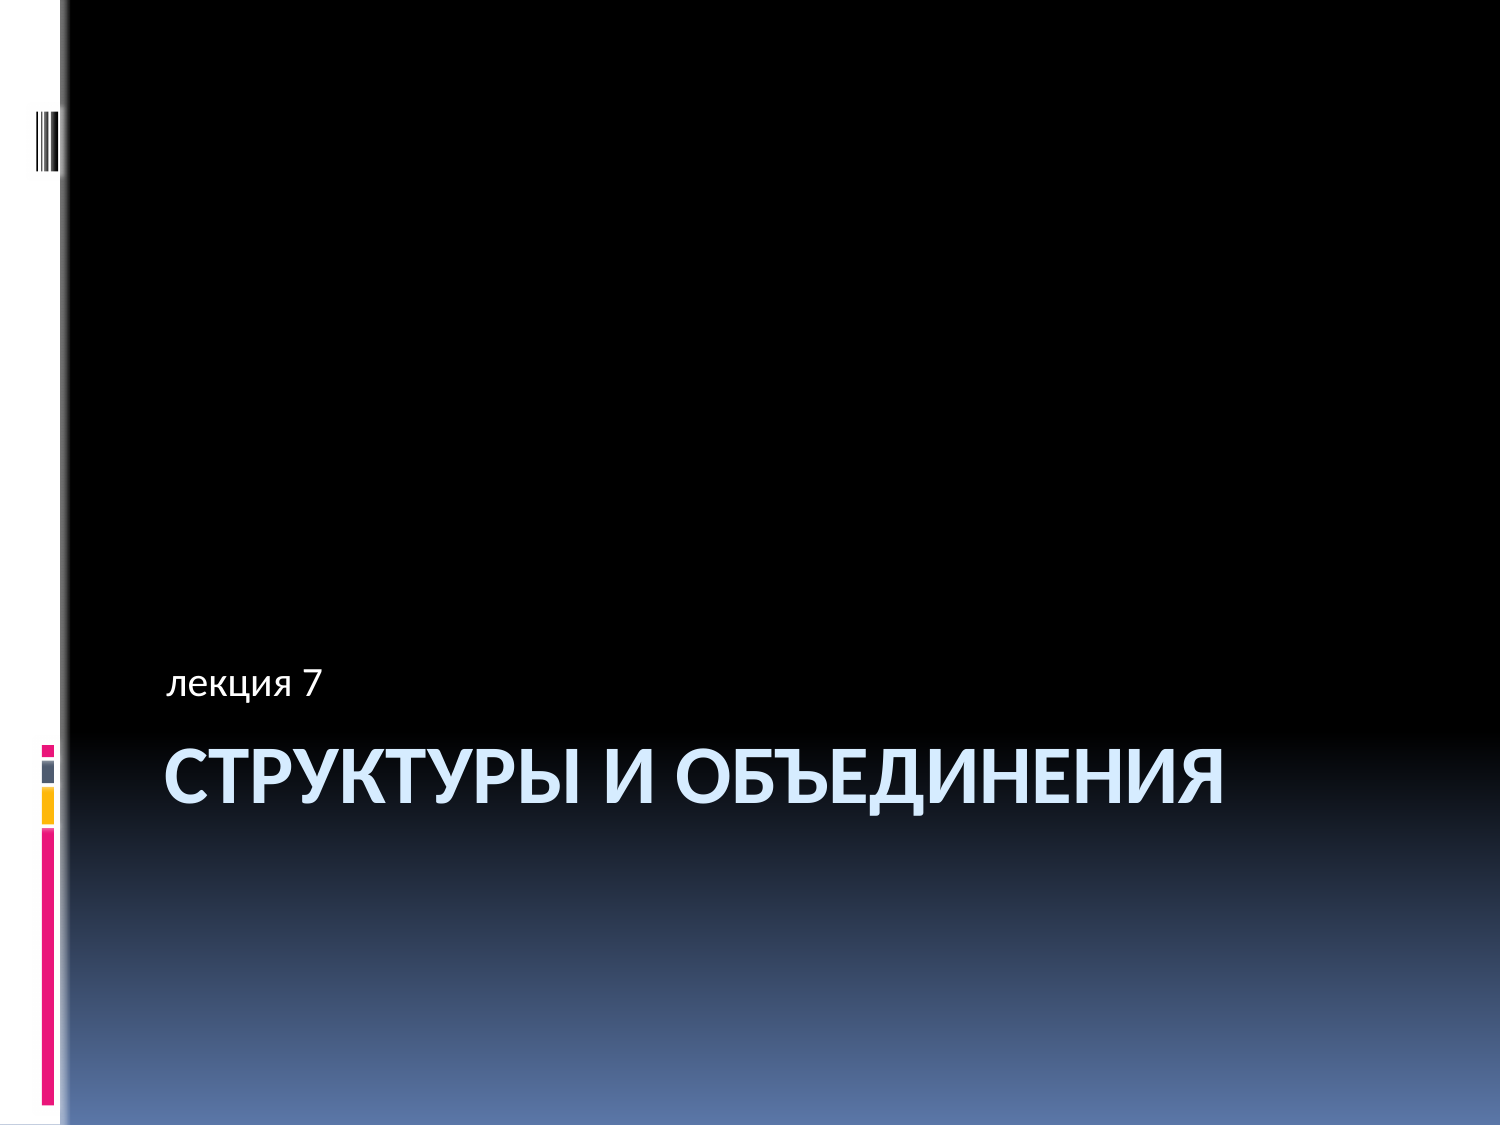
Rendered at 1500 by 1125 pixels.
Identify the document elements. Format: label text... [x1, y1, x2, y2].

title Структуры и объединения [150, 713, 1425, 1037]
subtitle лекция 7 [150, 464, 1425, 713]
